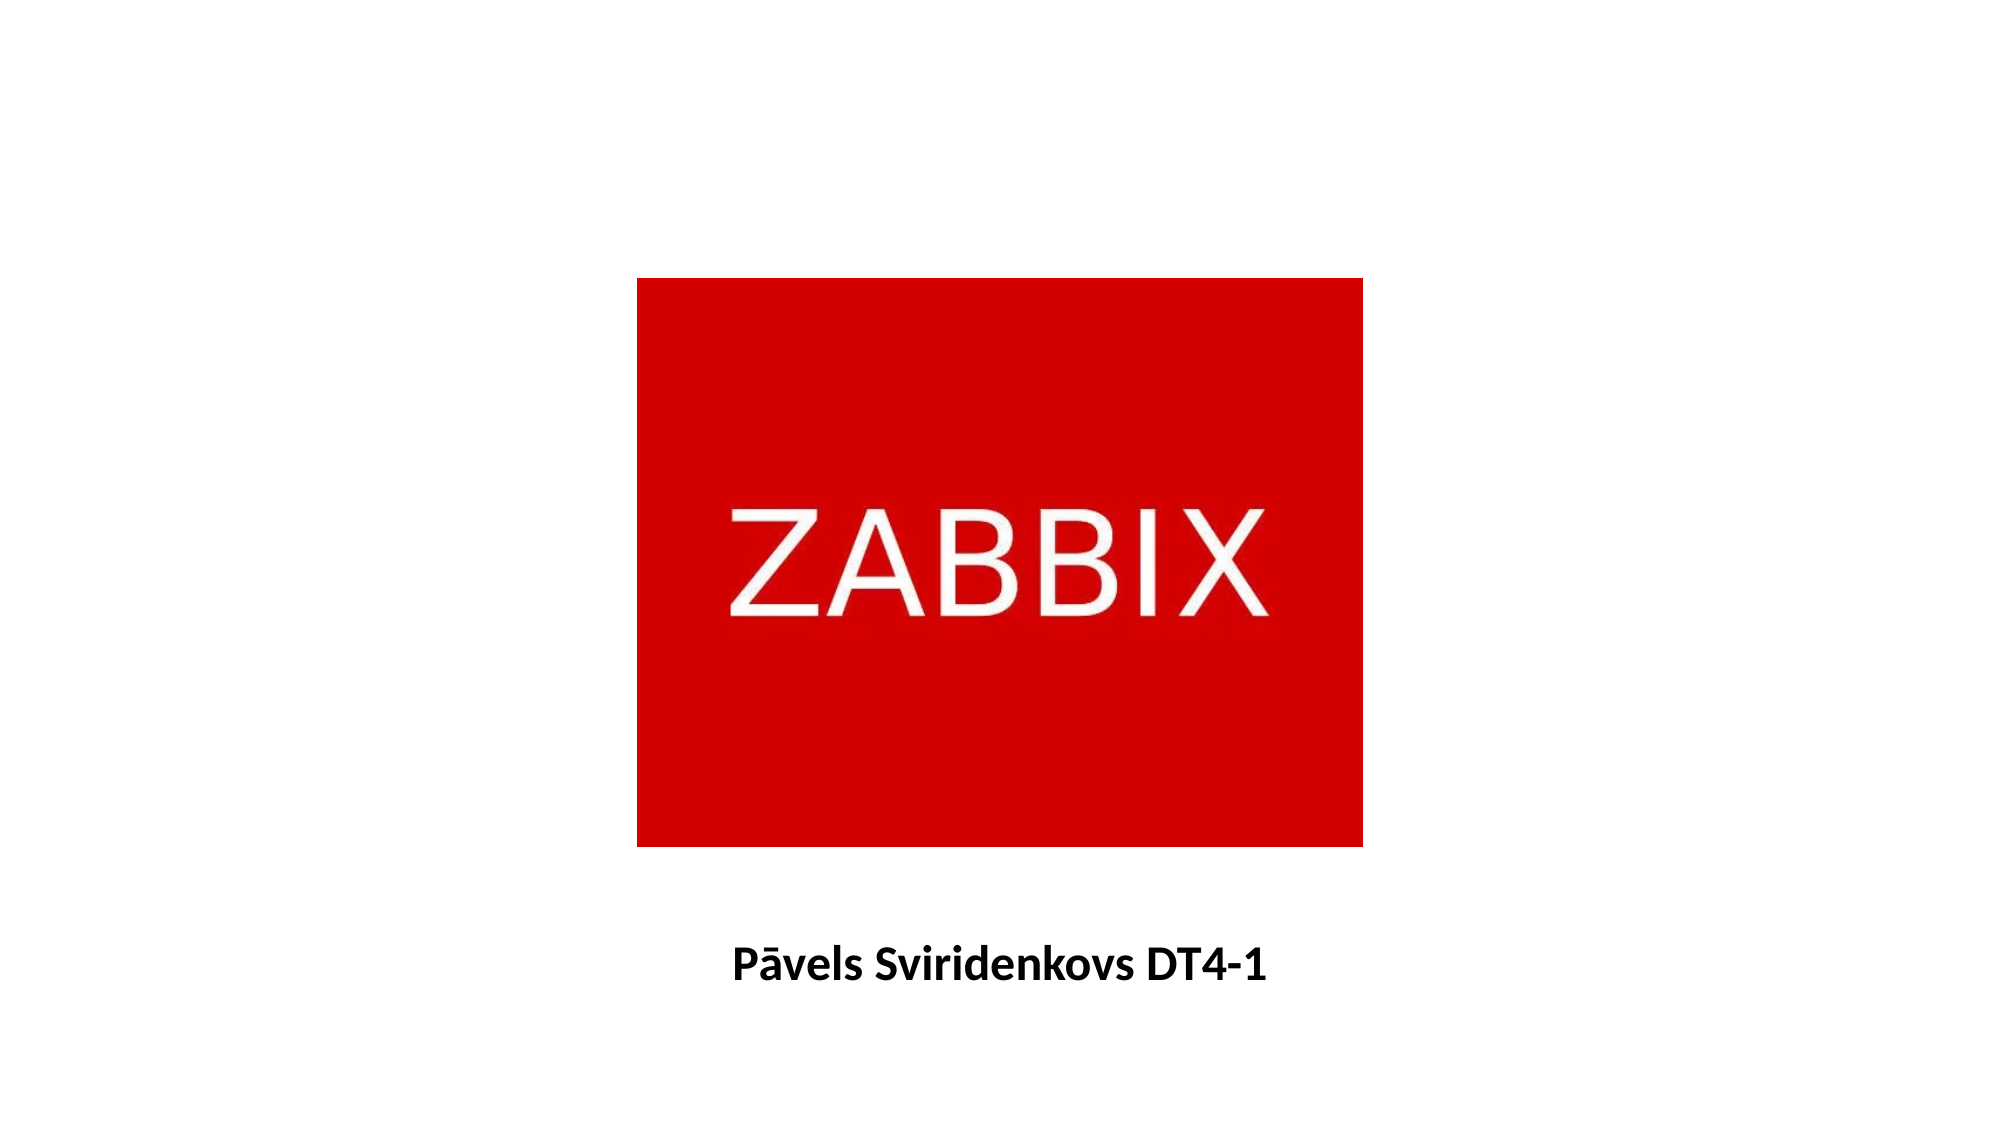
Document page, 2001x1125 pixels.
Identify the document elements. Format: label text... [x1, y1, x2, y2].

picture [637, 278, 1363, 847]
subtitle Pāvels Sviridenkovs DT4-1 [653, 930, 1347, 1034]
